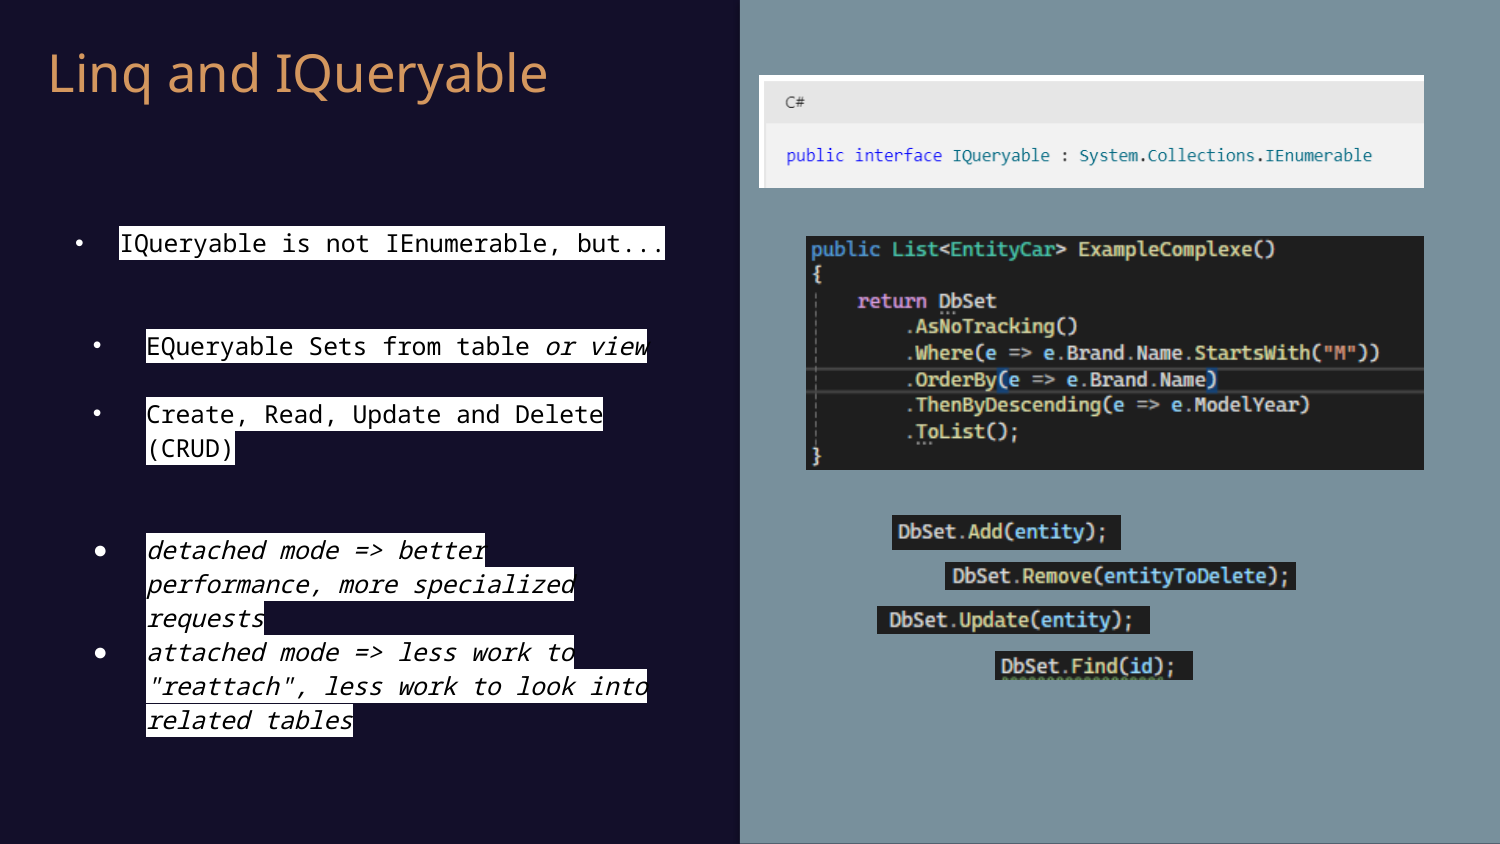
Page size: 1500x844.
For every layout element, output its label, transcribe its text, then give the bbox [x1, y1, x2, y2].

title Linq and IQueryable [33, 25, 717, 119]
picture [945, 562, 1296, 590]
text_box [737, 0, 1500, 844]
picture [891, 515, 1121, 551]
picture [806, 236, 1425, 470]
picture [759, 75, 1425, 188]
list IQueryable is not IEnumerable, but... EQueryable Sets from table or view Create, Read, Update and Delete (CRUD) detached mode => better performance, more specialized requests attached mode => less work to "reattach", less work to look into related tables [60, 187, 690, 806]
picture [877, 606, 1150, 634]
picture [995, 650, 1193, 680]
